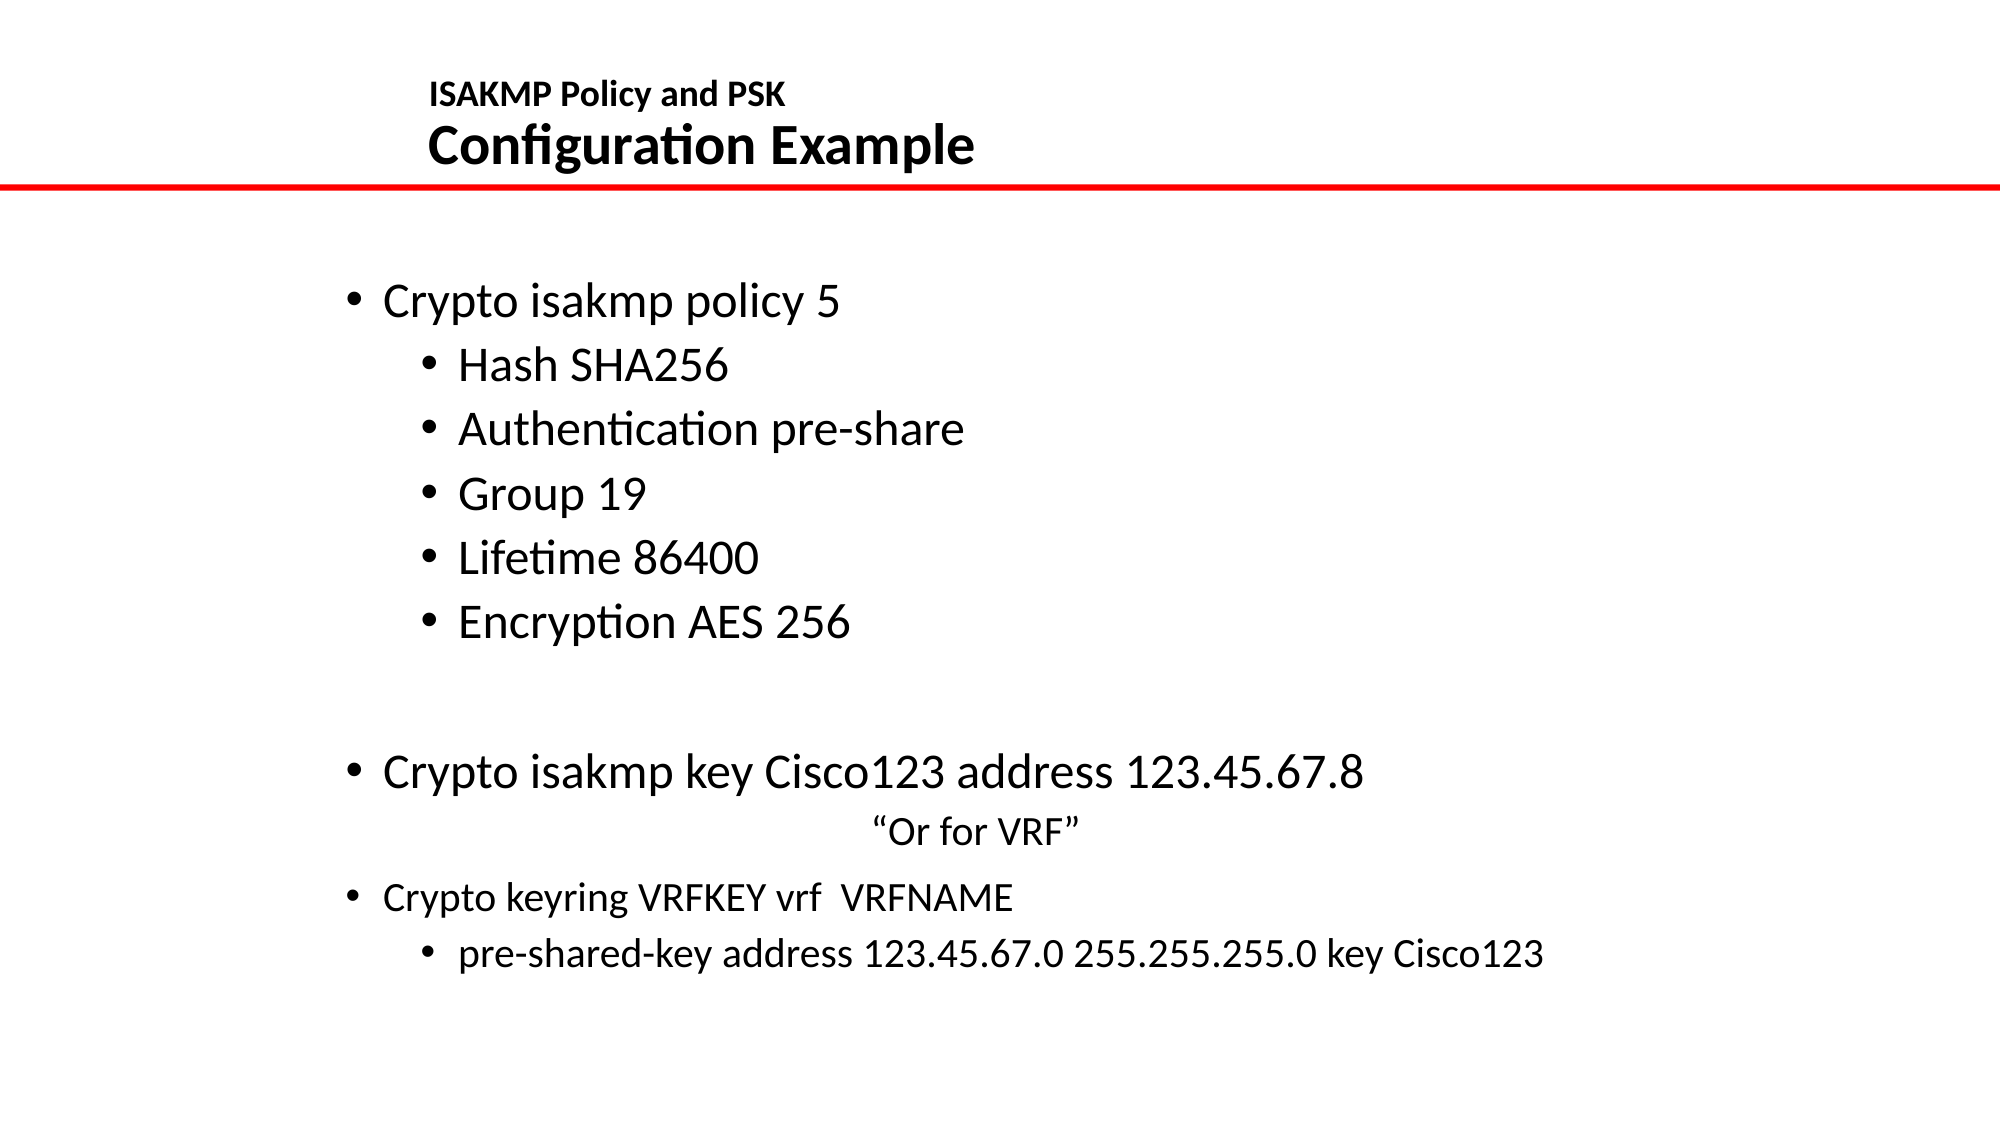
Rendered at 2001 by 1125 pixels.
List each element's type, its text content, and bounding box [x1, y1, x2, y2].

list Crypto isakmp policy 5 Hash SHA256 Authentication pre-share Group 19 Lifetime 86400 Encryption AES 256 Crypto isakmp key Cisco123 address 123.45.67.8 “Or for VRF” Crypto keyring VRFKEY vrf VRFNAME pre-shared-key address 123.45.67.0 255.255.255.0 key Cisco123 [330, 185, 1708, 1014]
title ISAKMP Policy and PSK Configuration Example [413, 33, 1708, 185]
